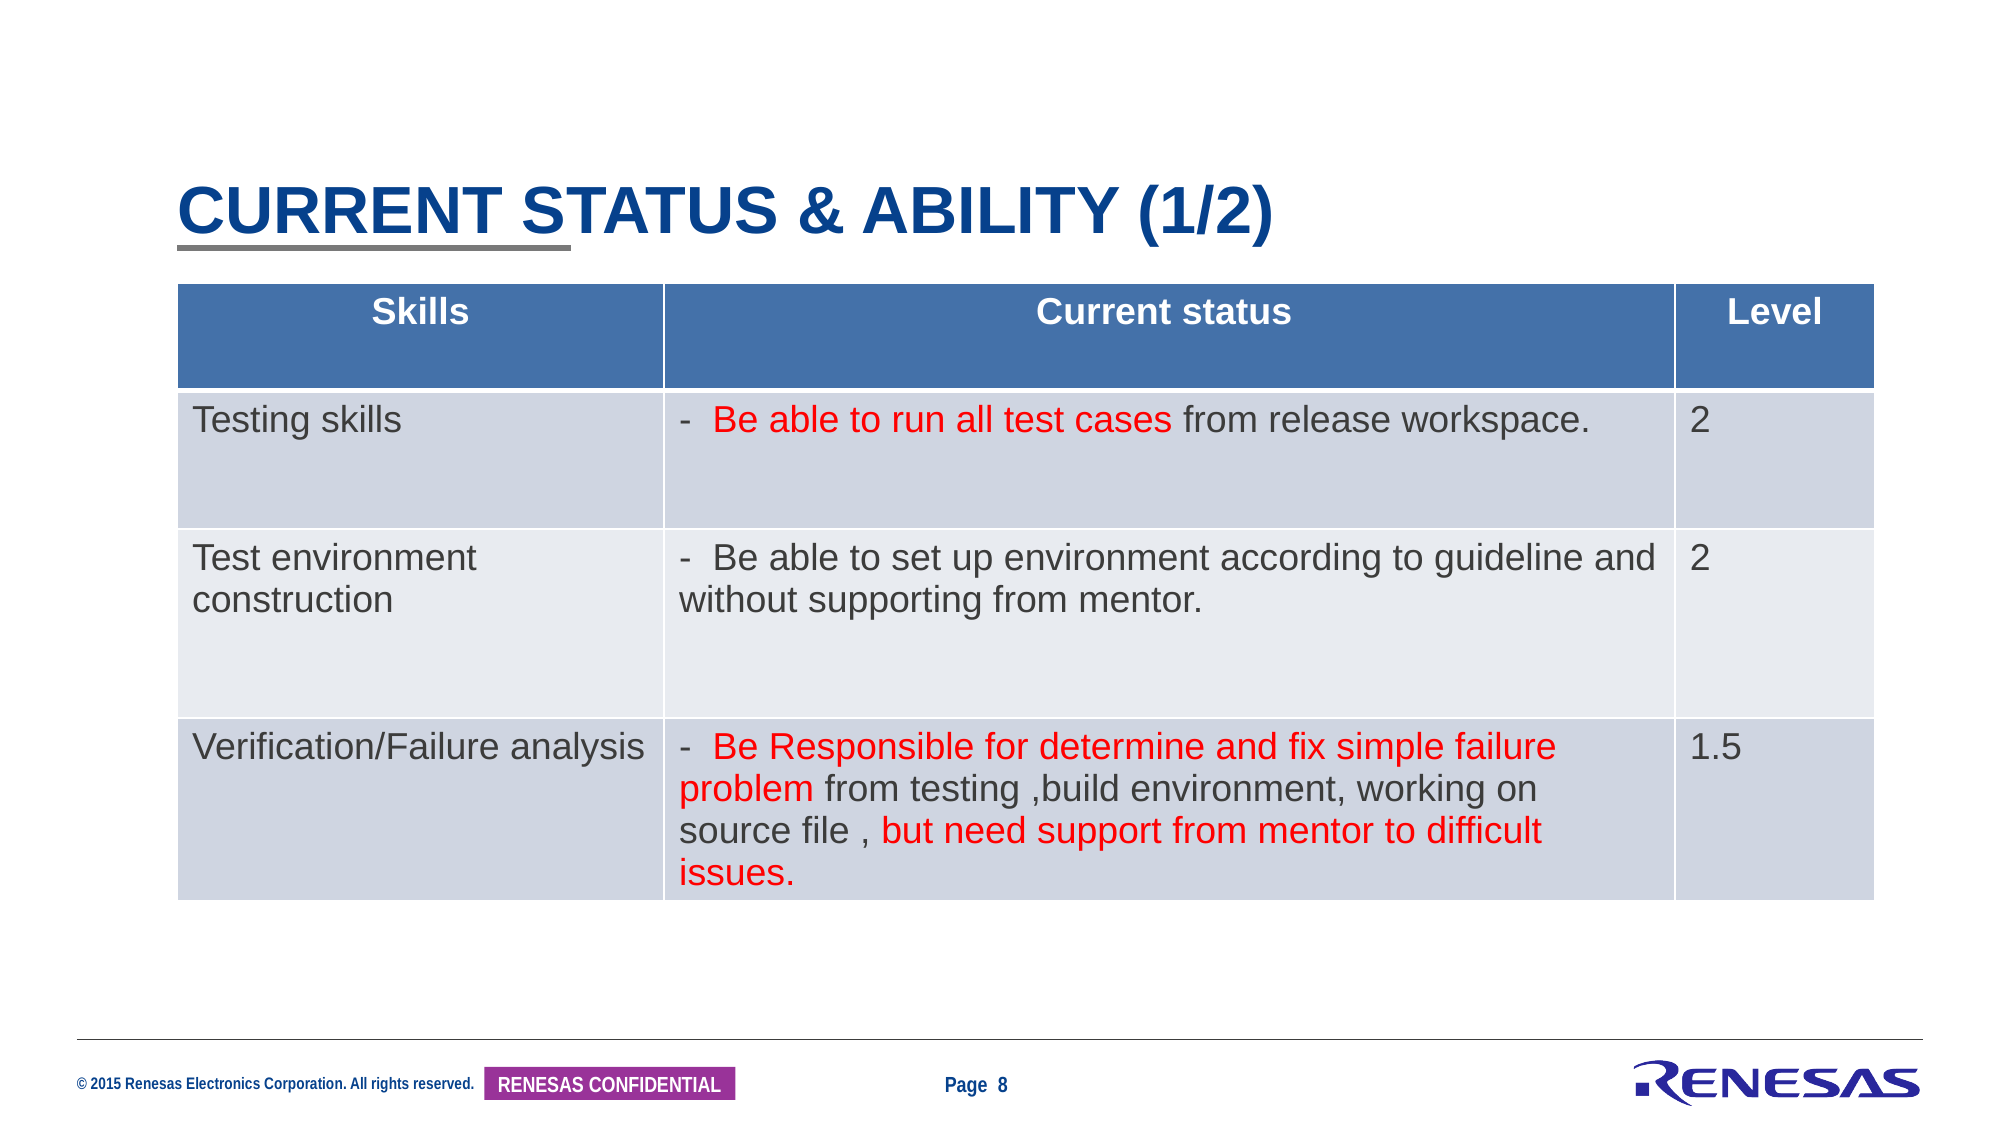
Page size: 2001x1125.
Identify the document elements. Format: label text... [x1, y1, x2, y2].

table_cell - Be able to set up environment according to guideline and without supporting from mentor. [665, 530, 1674, 717]
table_cell - Be Responsible for determine and fix simple failure problem from testing ,build environment, working on source file , but need support from mentor to difficult issues. [665, 719, 1674, 900]
table_cell Test environment construction [178, 530, 663, 717]
table_cell Verification/Failure analysis [178, 719, 663, 900]
table_cell Testing skills [178, 393, 663, 528]
table_cell 2 [1676, 393, 1874, 528]
title Current status & ability (1/2) [177, 174, 1654, 248]
table_cell 2 [1676, 530, 1874, 717]
slide_number Page 8 [944, 1070, 1056, 1097]
picture [1631, 1058, 1923, 1108]
table_header Skills [178, 284, 663, 388]
table_header Current status [665, 284, 1674, 388]
table_cell - Be able to run all test cases from release workspace. [665, 393, 1674, 528]
table_header Level [1676, 284, 1874, 388]
table_cell 1.5 [1676, 719, 1874, 900]
